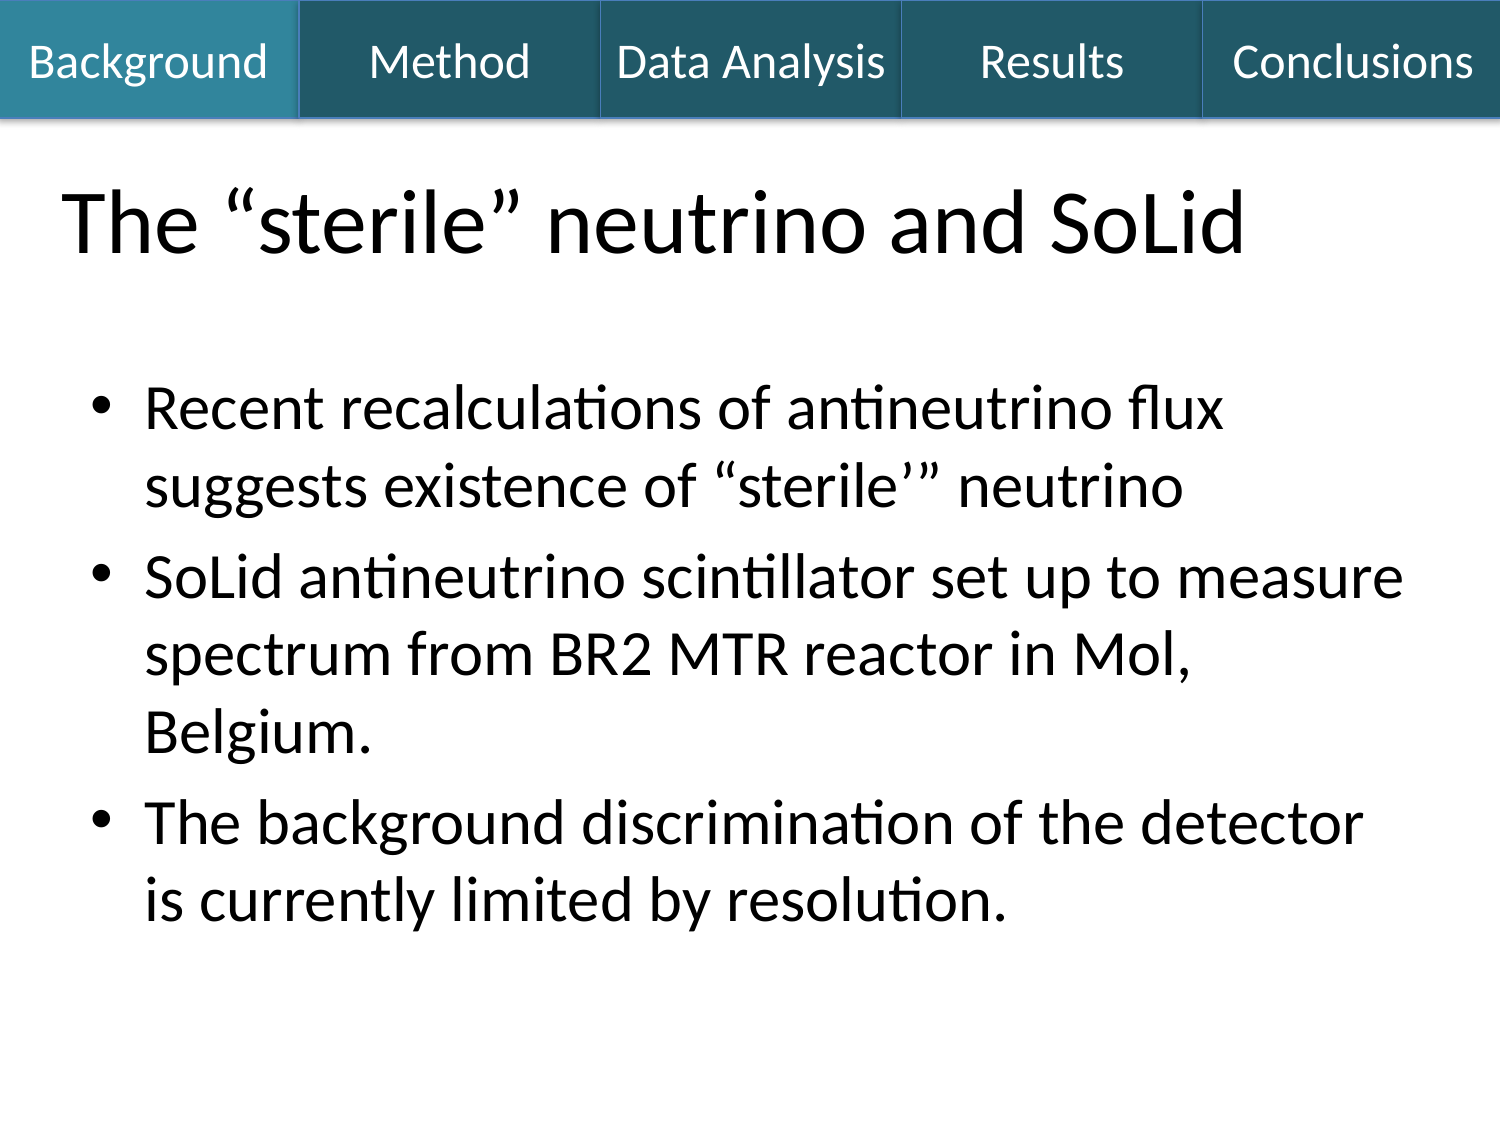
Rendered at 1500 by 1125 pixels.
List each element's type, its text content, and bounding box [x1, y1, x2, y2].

list Recent recalculations of antineutrino flux suggests existence of “sterile’” neutrino SoLid antineutrino scintillator set up to measure spectrum from BR2 MTR reactor in Mol, Belgium. The background discrimination of the detector is currently limited by resolution. [75, 357, 1425, 947]
text_box Results [901, 0, 1200, 119]
text_box Data Analysis [600, 0, 899, 119]
text_box Background [0, 0, 296, 119]
text_box Method [298, 0, 598, 119]
text_box Conclusions [1202, 0, 1500, 119]
text_box The “sterile” neutrino and SoLid [5, 154, 1265, 279]
